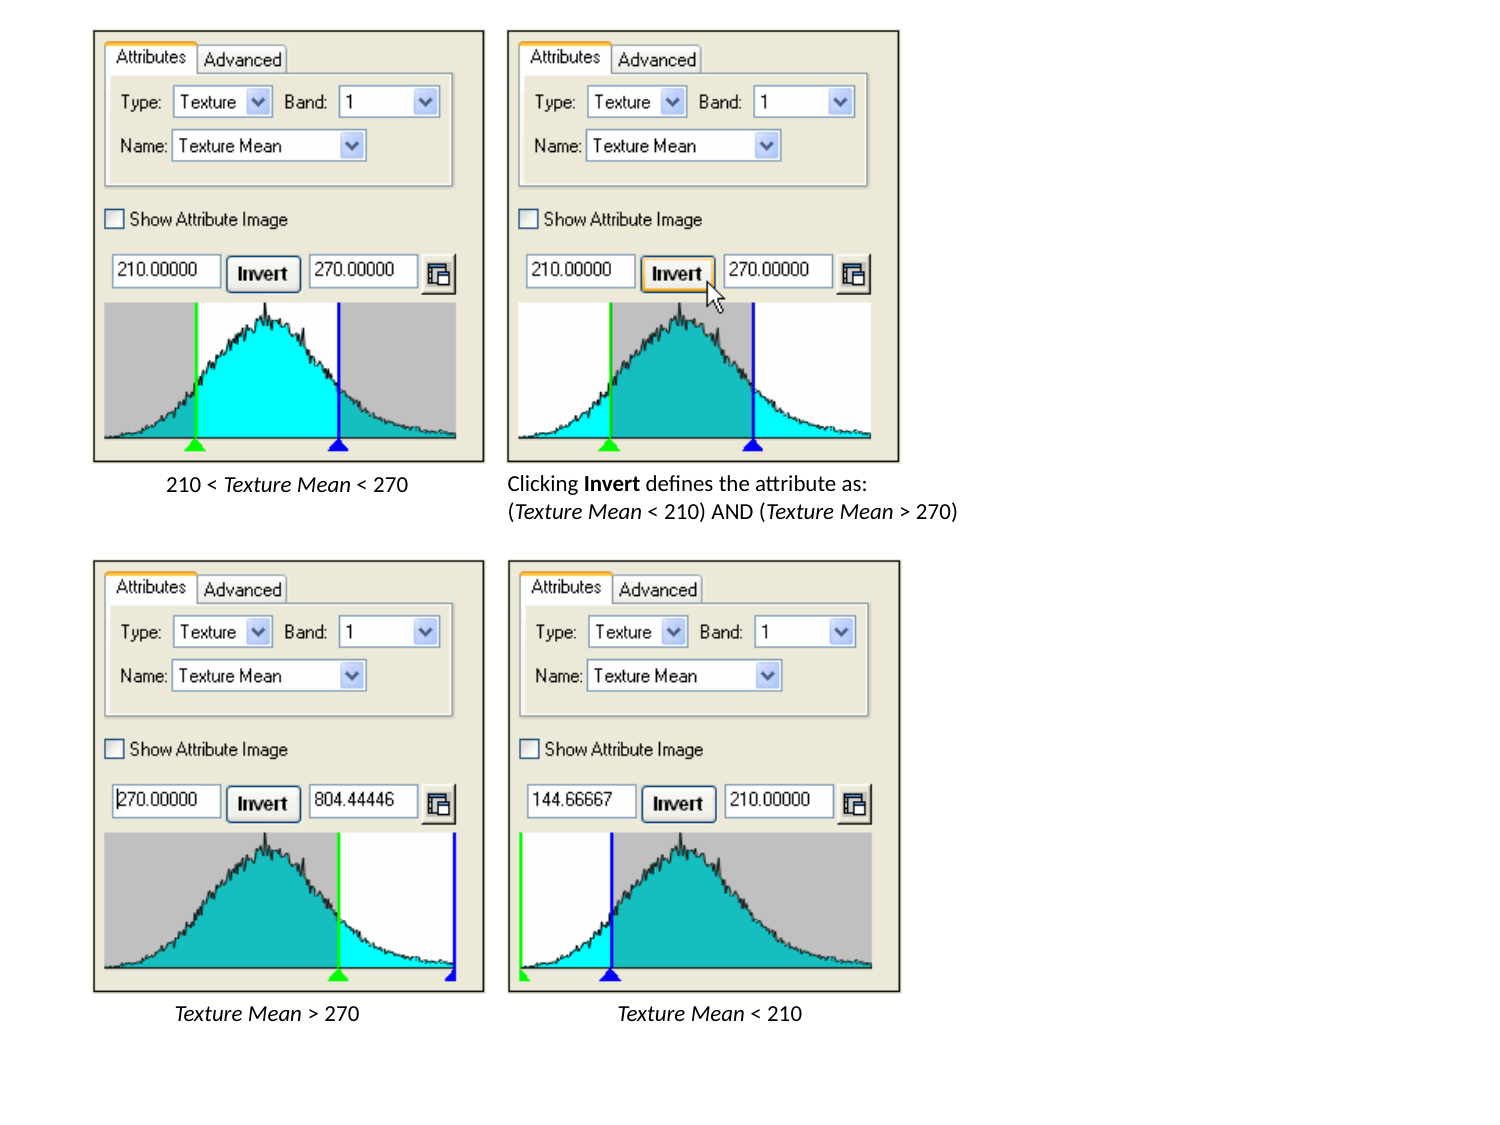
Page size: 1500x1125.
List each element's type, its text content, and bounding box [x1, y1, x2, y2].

text_box Texture Mean < 210 [602, 1002, 877, 1034]
text_box Texture Mean > 270 [159, 1002, 434, 1034]
picture [91, 29, 487, 465]
text_box 210 < Texture Mean < 270 [151, 473, 426, 505]
text_box Clicking Invert defines the attribute as: (Texture Mean < 210) AND (Texture Mean > 270) [492, 461, 1081, 532]
picture [505, 29, 901, 465]
picture [91, 559, 487, 994]
picture [507, 559, 902, 994]
